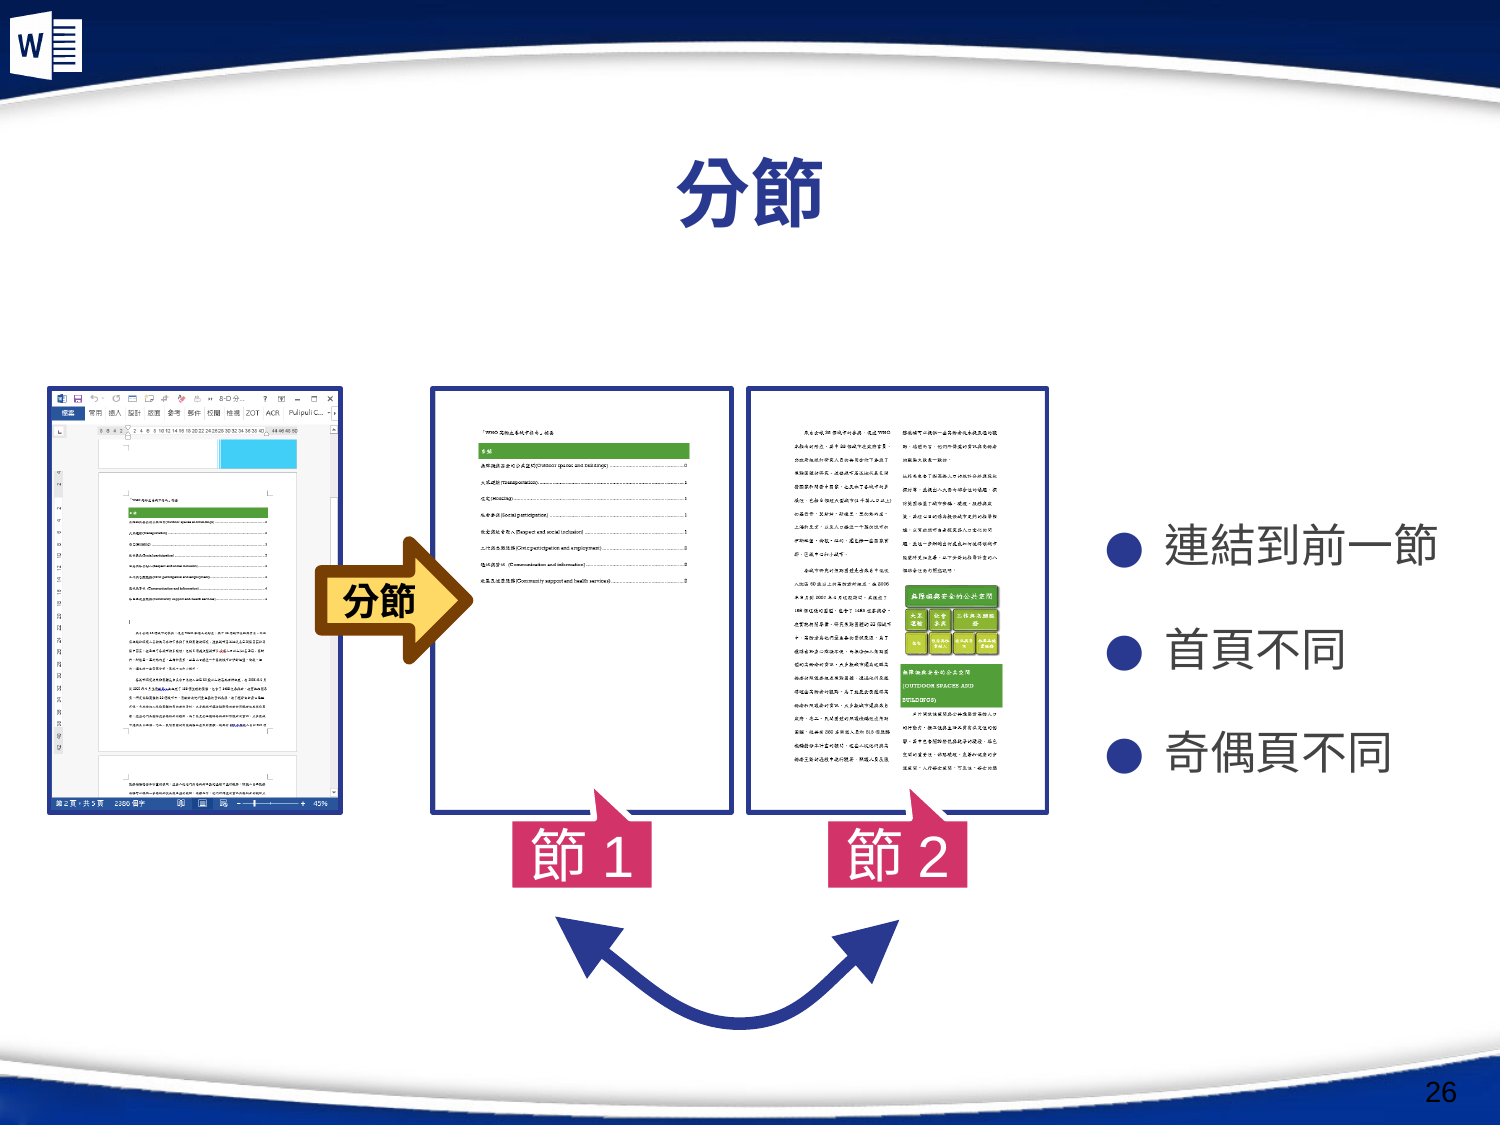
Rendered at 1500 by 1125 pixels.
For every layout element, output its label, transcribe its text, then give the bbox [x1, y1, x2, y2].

title 分節 [51, 136, 1449, 246]
text_box [555, 916, 900, 1024]
list 連結到前一節 首頁不同 奇偶頁不同 [1074, 268, 1479, 1000]
picture [0, 0, 1500, 1125]
slide_number ‹#› [1410, 1056, 1500, 1125]
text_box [50, 390, 1045, 892]
